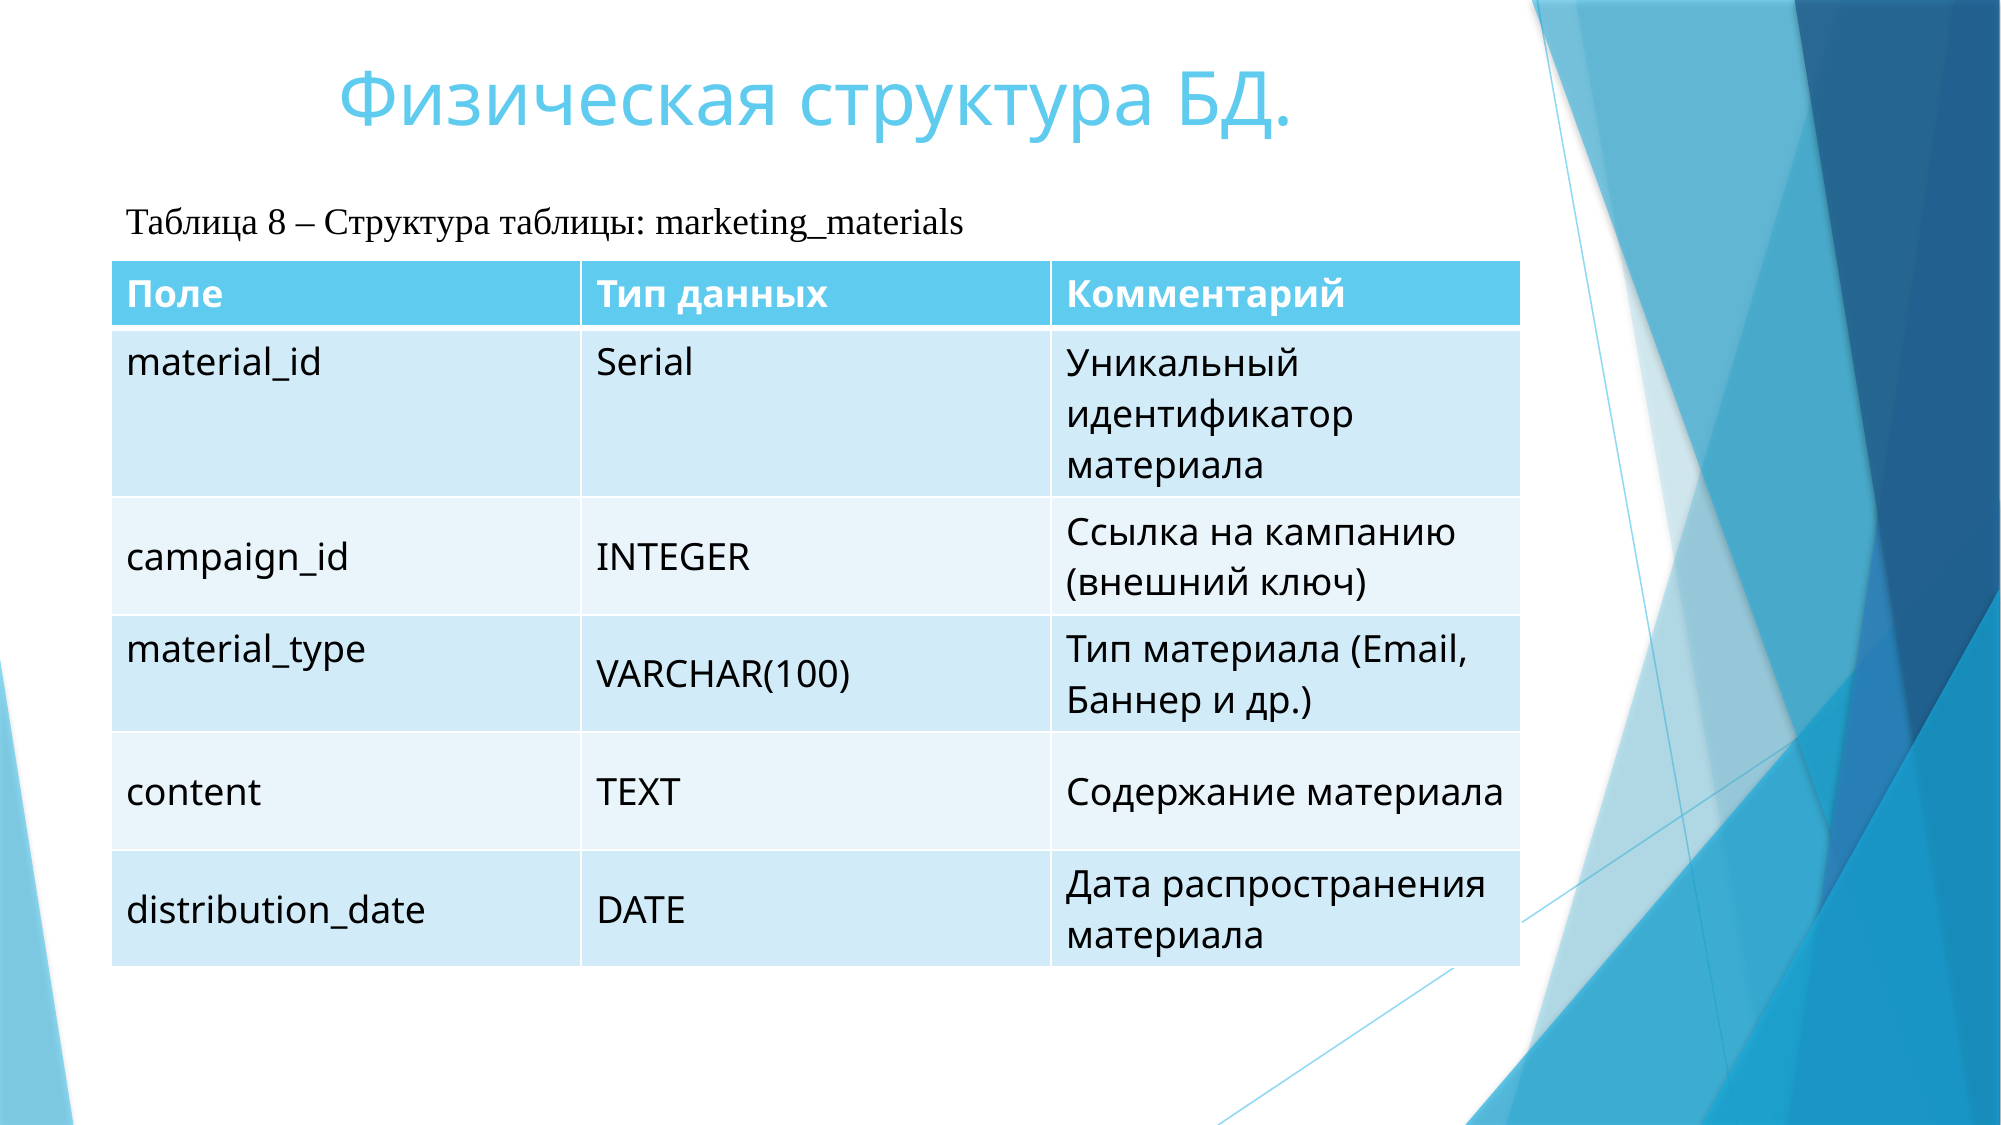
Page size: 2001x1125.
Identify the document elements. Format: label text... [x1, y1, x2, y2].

table_cell TEXT [582, 733, 1050, 849]
table_cell material_type [112, 616, 580, 731]
table_cell INTEGER [582, 498, 1050, 614]
table_cell VARCHAR(100) [582, 616, 1050, 731]
table_cell distribution_date [112, 851, 580, 966]
table_cell Ссылка на кампанию (внешний ключ) [1052, 498, 1520, 614]
title Физическая структура БД. [111, 43, 1522, 259]
table_cell Serial [582, 331, 1050, 496]
table_header Тип данных [582, 261, 1050, 325]
table_cell Тип материала (Email, Баннер и др.) [1052, 616, 1520, 731]
table_cell campaign_id [112, 498, 580, 614]
table_cell DATE [582, 851, 1050, 966]
table_cell material_id [112, 331, 580, 496]
table_cell Содержание материала [1052, 733, 1520, 849]
table_header Поле [112, 261, 580, 325]
table_header Комментарий [1052, 261, 1520, 325]
table_cell Дата распространения материала [1052, 851, 1520, 966]
table_cell content [112, 733, 580, 849]
text_box Таблица 8 – Структура таблицы: marketing_materials [111, 189, 1112, 249]
table_cell Уникальный идентификатор материала [1052, 331, 1520, 496]
